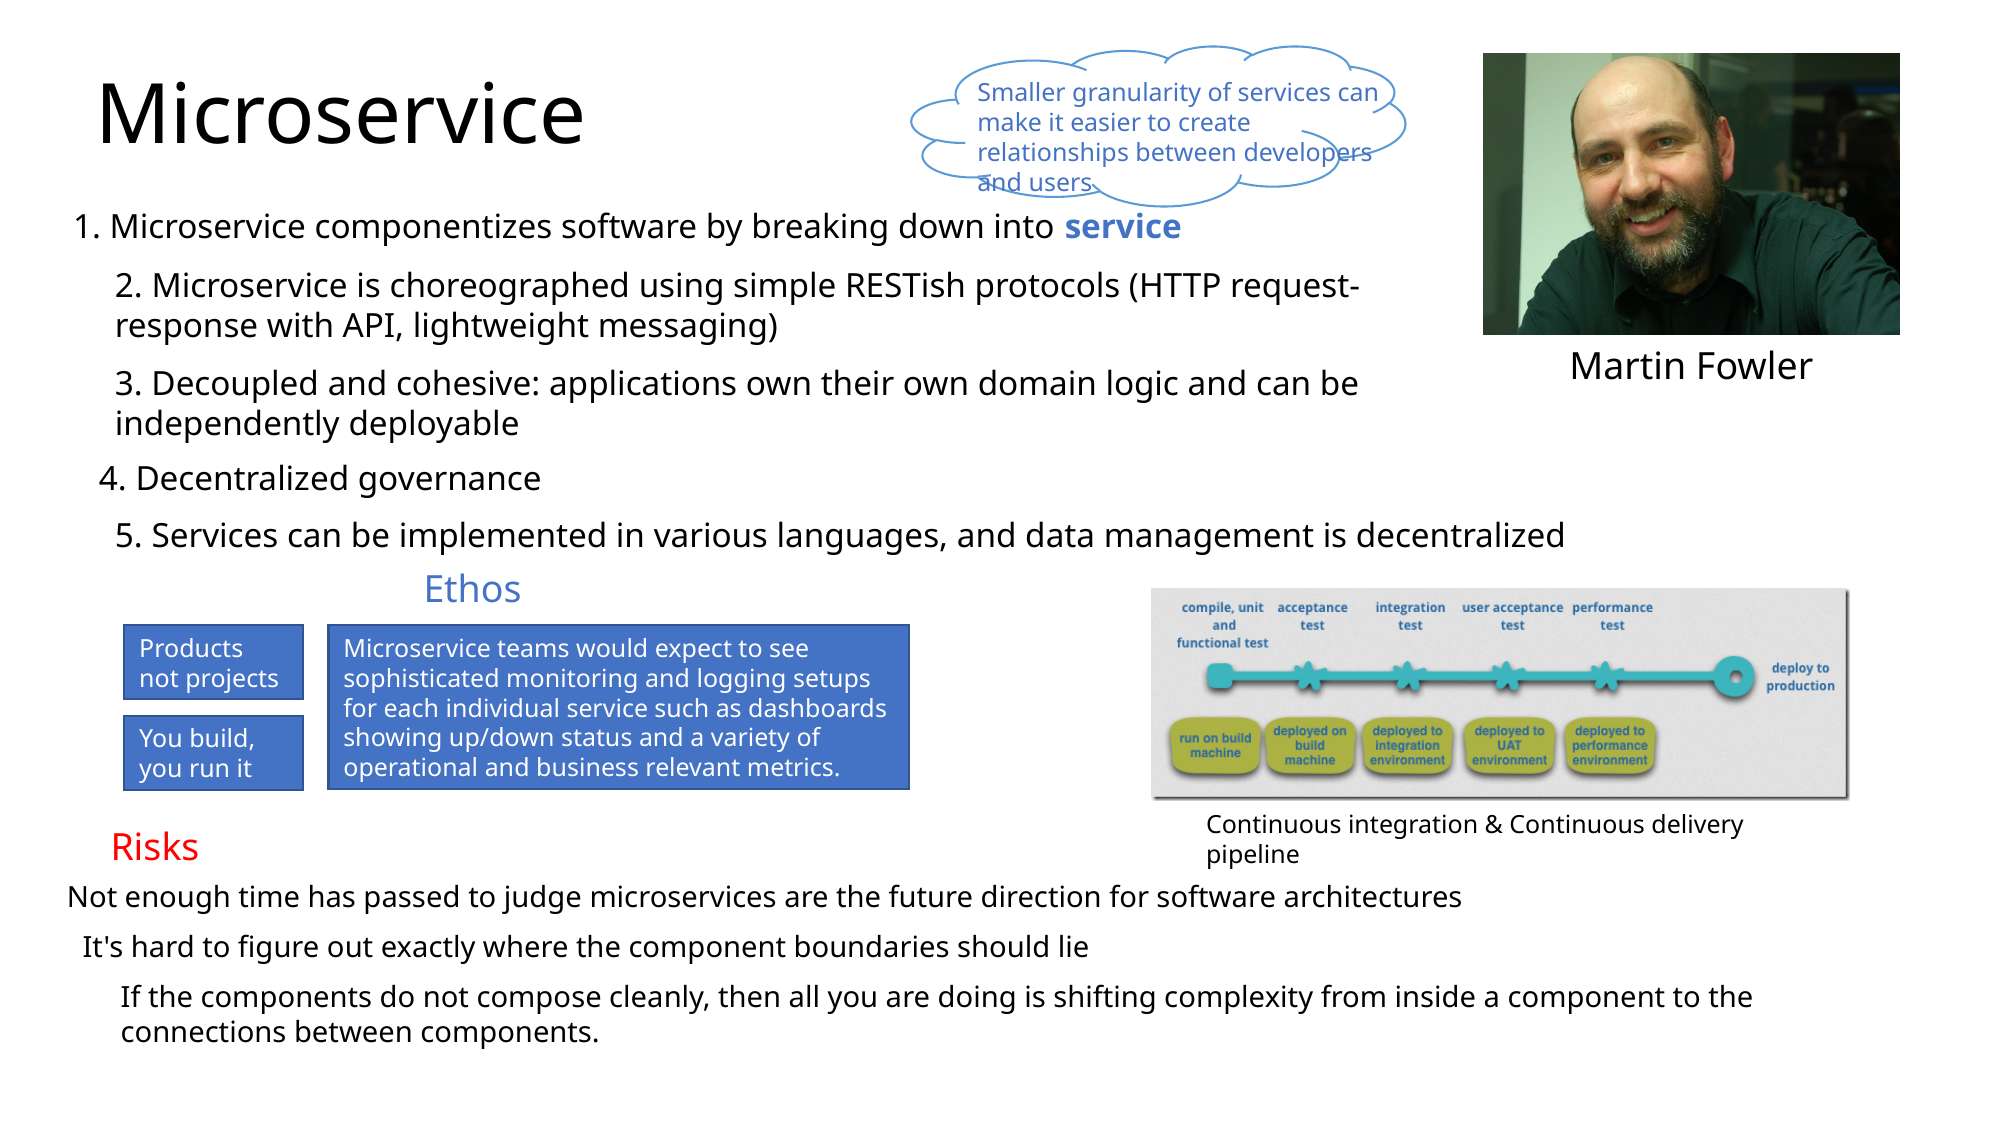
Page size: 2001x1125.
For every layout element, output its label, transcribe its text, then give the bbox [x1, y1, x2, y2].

text_box Martin Fowler [1554, 335, 1829, 395]
text_box If the components do not compose cleanly, then all you are doing is shifting complexity from inside a component to the connections between components. [105, 971, 1831, 1057]
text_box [911, 45, 1406, 206]
text_box 5. Services can be implemented in various languages, and data management is decentralized [100, 506, 1900, 562]
picture [1483, 53, 1900, 335]
text_box 1. Microservice componentizes software by breaking down into service [58, 198, 1197, 253]
text_box Not enough time has passed to judge microservices are the future direction for software architectures [52, 870, 1478, 921]
text_box Risks [95, 815, 215, 875]
text_box It's hard to figure out exactly where the component boundaries should lie [67, 921, 1105, 972]
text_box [124, 558, 910, 792]
text_box 2. Microservice is choreographed using simple RESTish protocols (HTTP request-response with API, lightweight messaging) [100, 257, 1430, 352]
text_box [1151, 588, 1850, 847]
text_box 4. Decentralized governance [84, 449, 558, 505]
text_box Microservice [80, 53, 602, 169]
text_box 3. Decoupled and cohesive: applications own their own domain logic and can be independently deployable [100, 354, 1430, 450]
